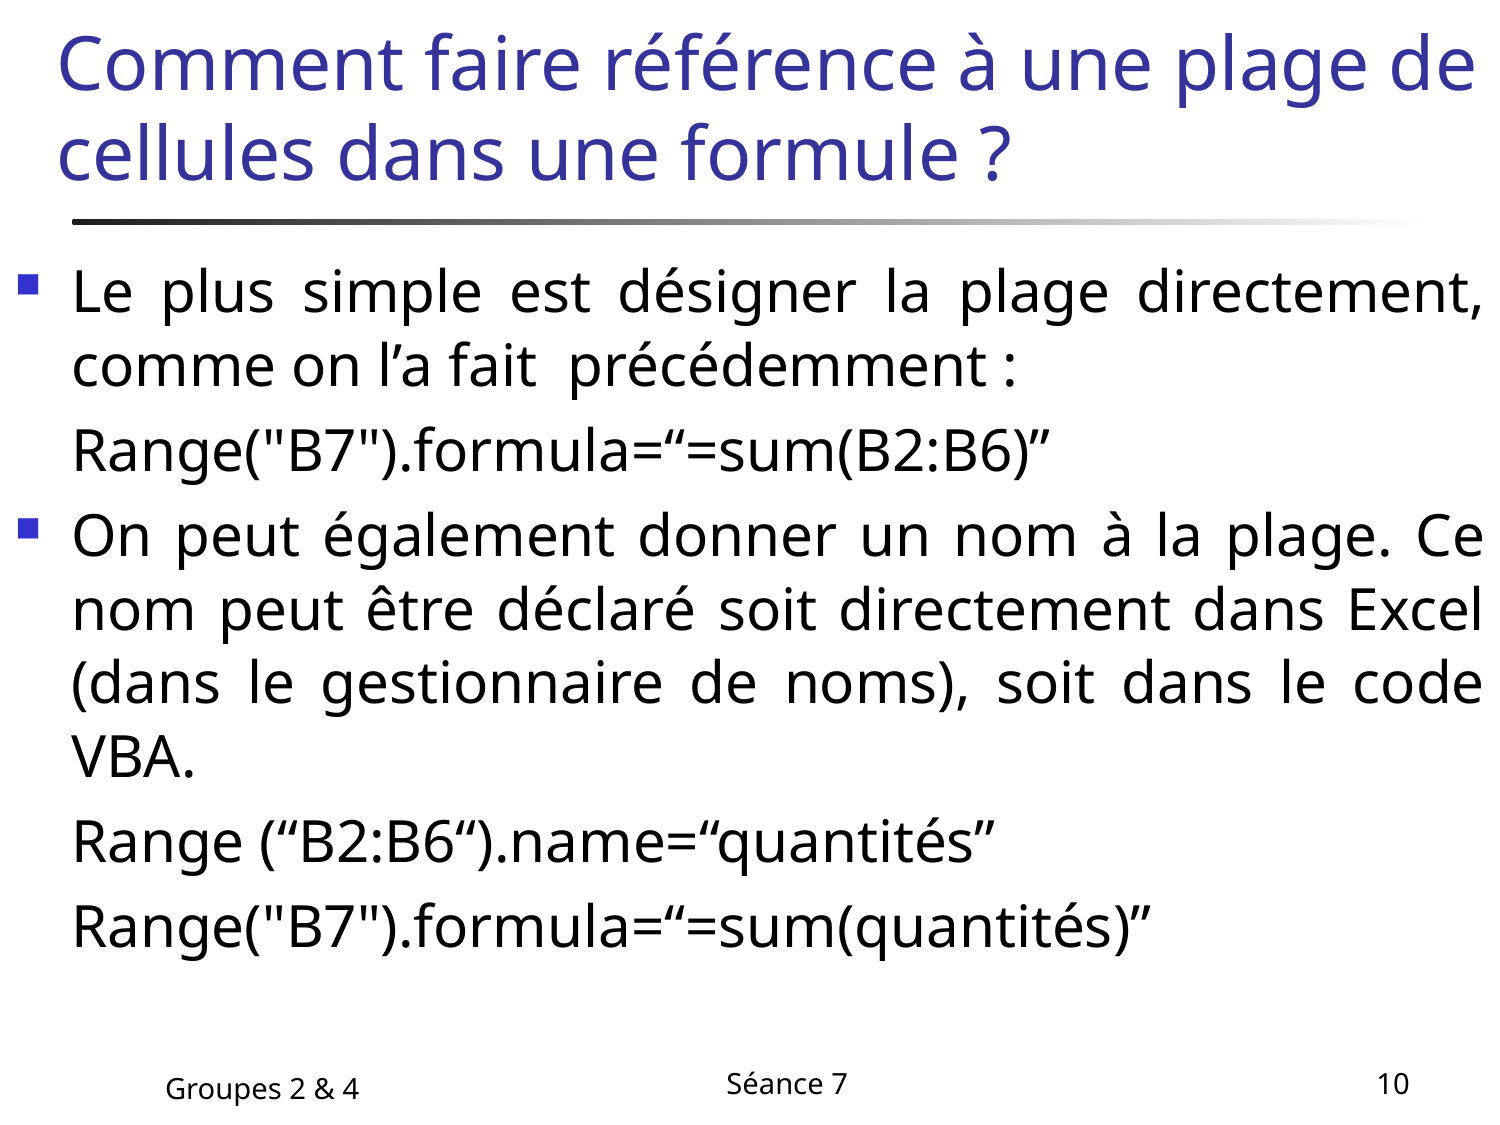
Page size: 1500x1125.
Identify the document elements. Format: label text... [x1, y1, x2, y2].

slide_number Groupes 2 & 4 [149, 1059, 463, 1113]
slide_number 10 [1112, 1059, 1426, 1113]
list Le plus simple est désigner la plage directement, comme on l’a fait précédemment : Range("B7").formula=“=sum(B2:B6)” On peut également donner un nom à la plage. Ce nom peut être déclaré soit directement dans Excel (dans le gestionnaire de noms), soit dans le code VBA. Range (“B2:B6“).name=“quantités” Range("B7").formula=“=sum(quantités)” [0, 243, 1500, 1059]
title Comment faire référence à une plage de cellules dans une formule ? [40, 70, 1500, 204]
footer Séance 7 [549, 1059, 1026, 1113]
